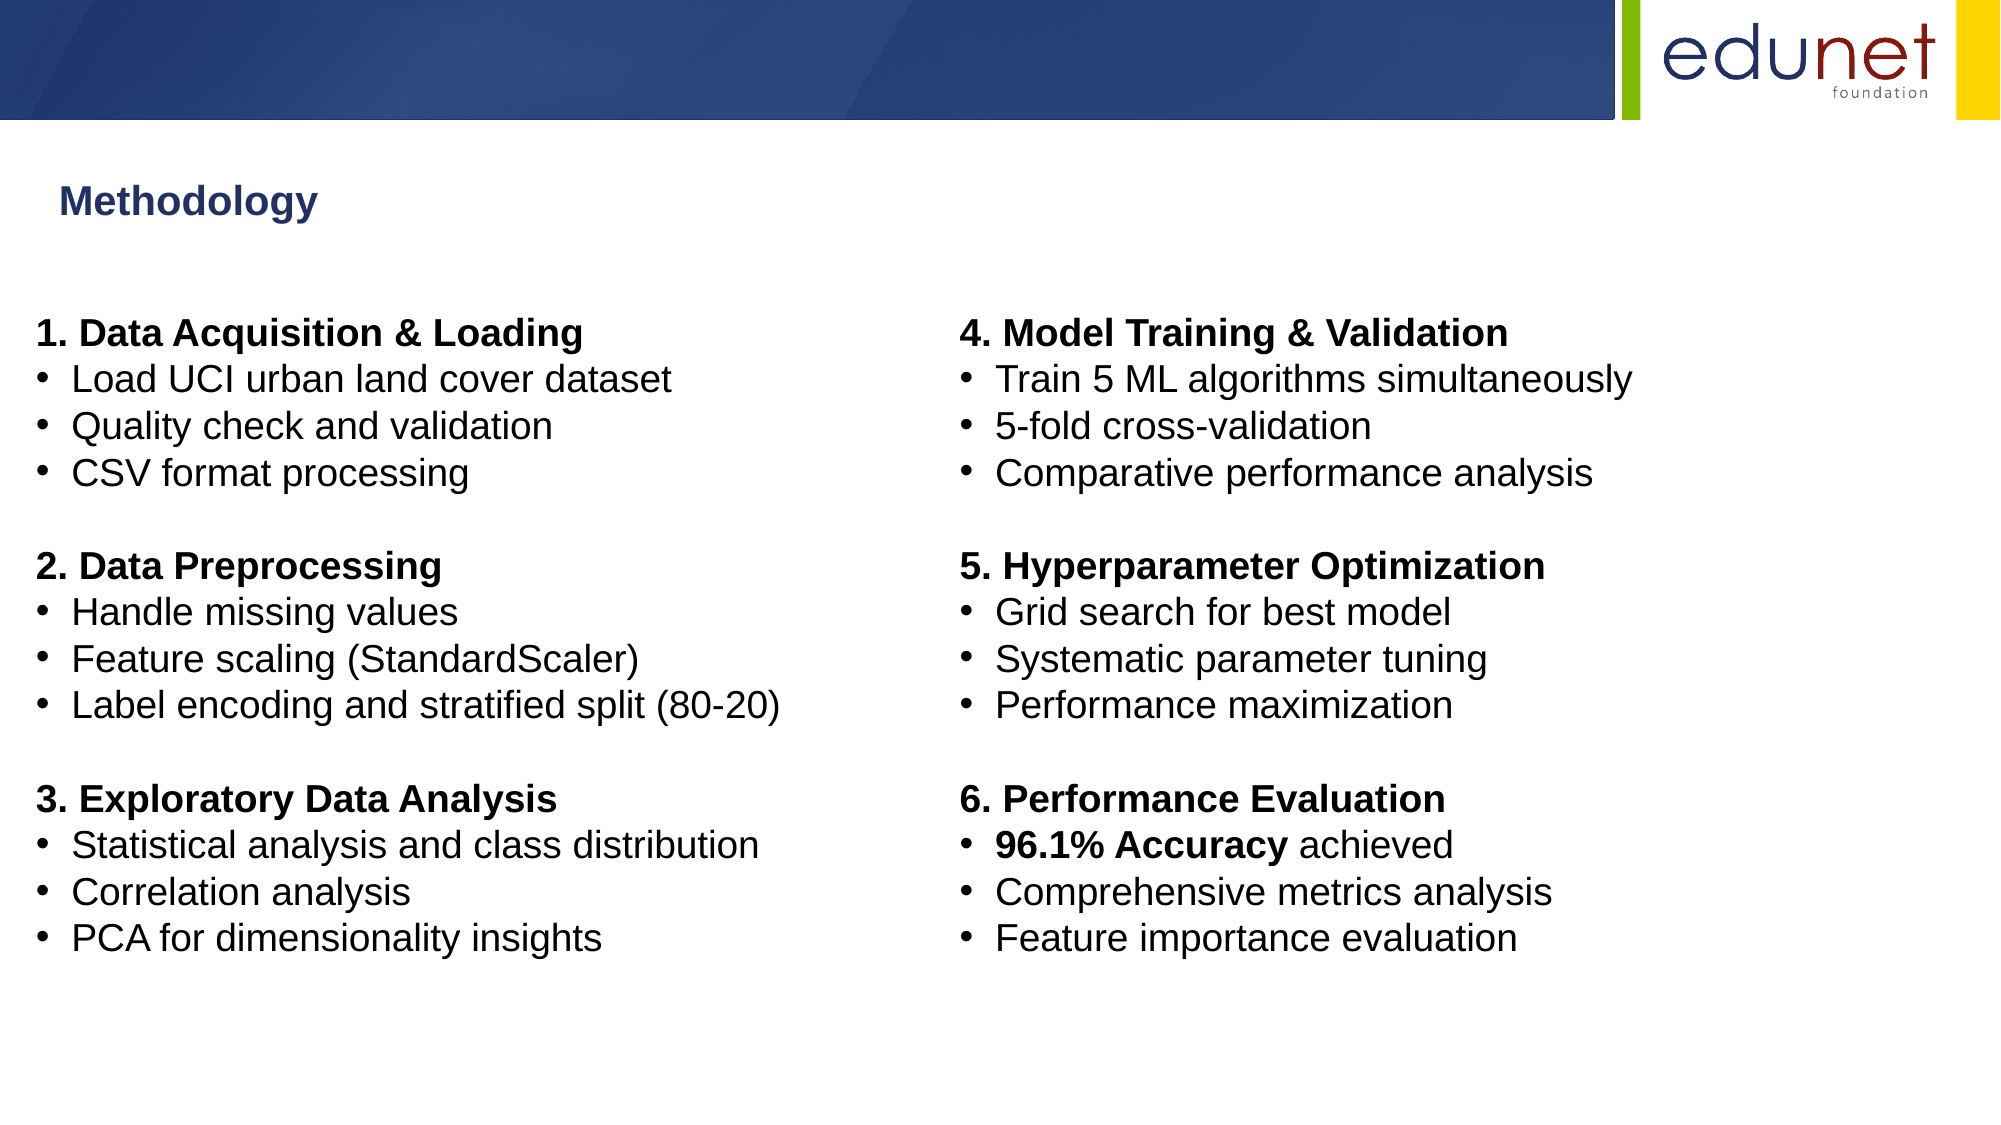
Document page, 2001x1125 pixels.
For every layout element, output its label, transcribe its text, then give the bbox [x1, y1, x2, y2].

picture [1652, 12, 1948, 108]
text_box 4. Model Training & Validation Train 5 ML algorithms simultaneously 5-fold cross-validation Comparative performance analysis 5. Hyperparameter Optimization Grid search for best model Systematic parameter tuning Performance maximization 6. Performance Evaluation 96.1% Accuracy achieved Comprehensive metrics analysis Feature importance evaluation [944, 299, 1906, 967]
text_box Methodology [43, 166, 1045, 299]
text_box 1. Data Acquisition & Loading Load UCI urban land cover dataset Quality check and validation CSV format processing 2. Data Preprocessing Handle missing values Feature scaling (StandardScaler) Label encoding and stratified split (80-20) 3. Exploratory Data Analysis Statistical analysis and class distribution Correlation analysis PCA for dimensionality insights [21, 299, 944, 967]
